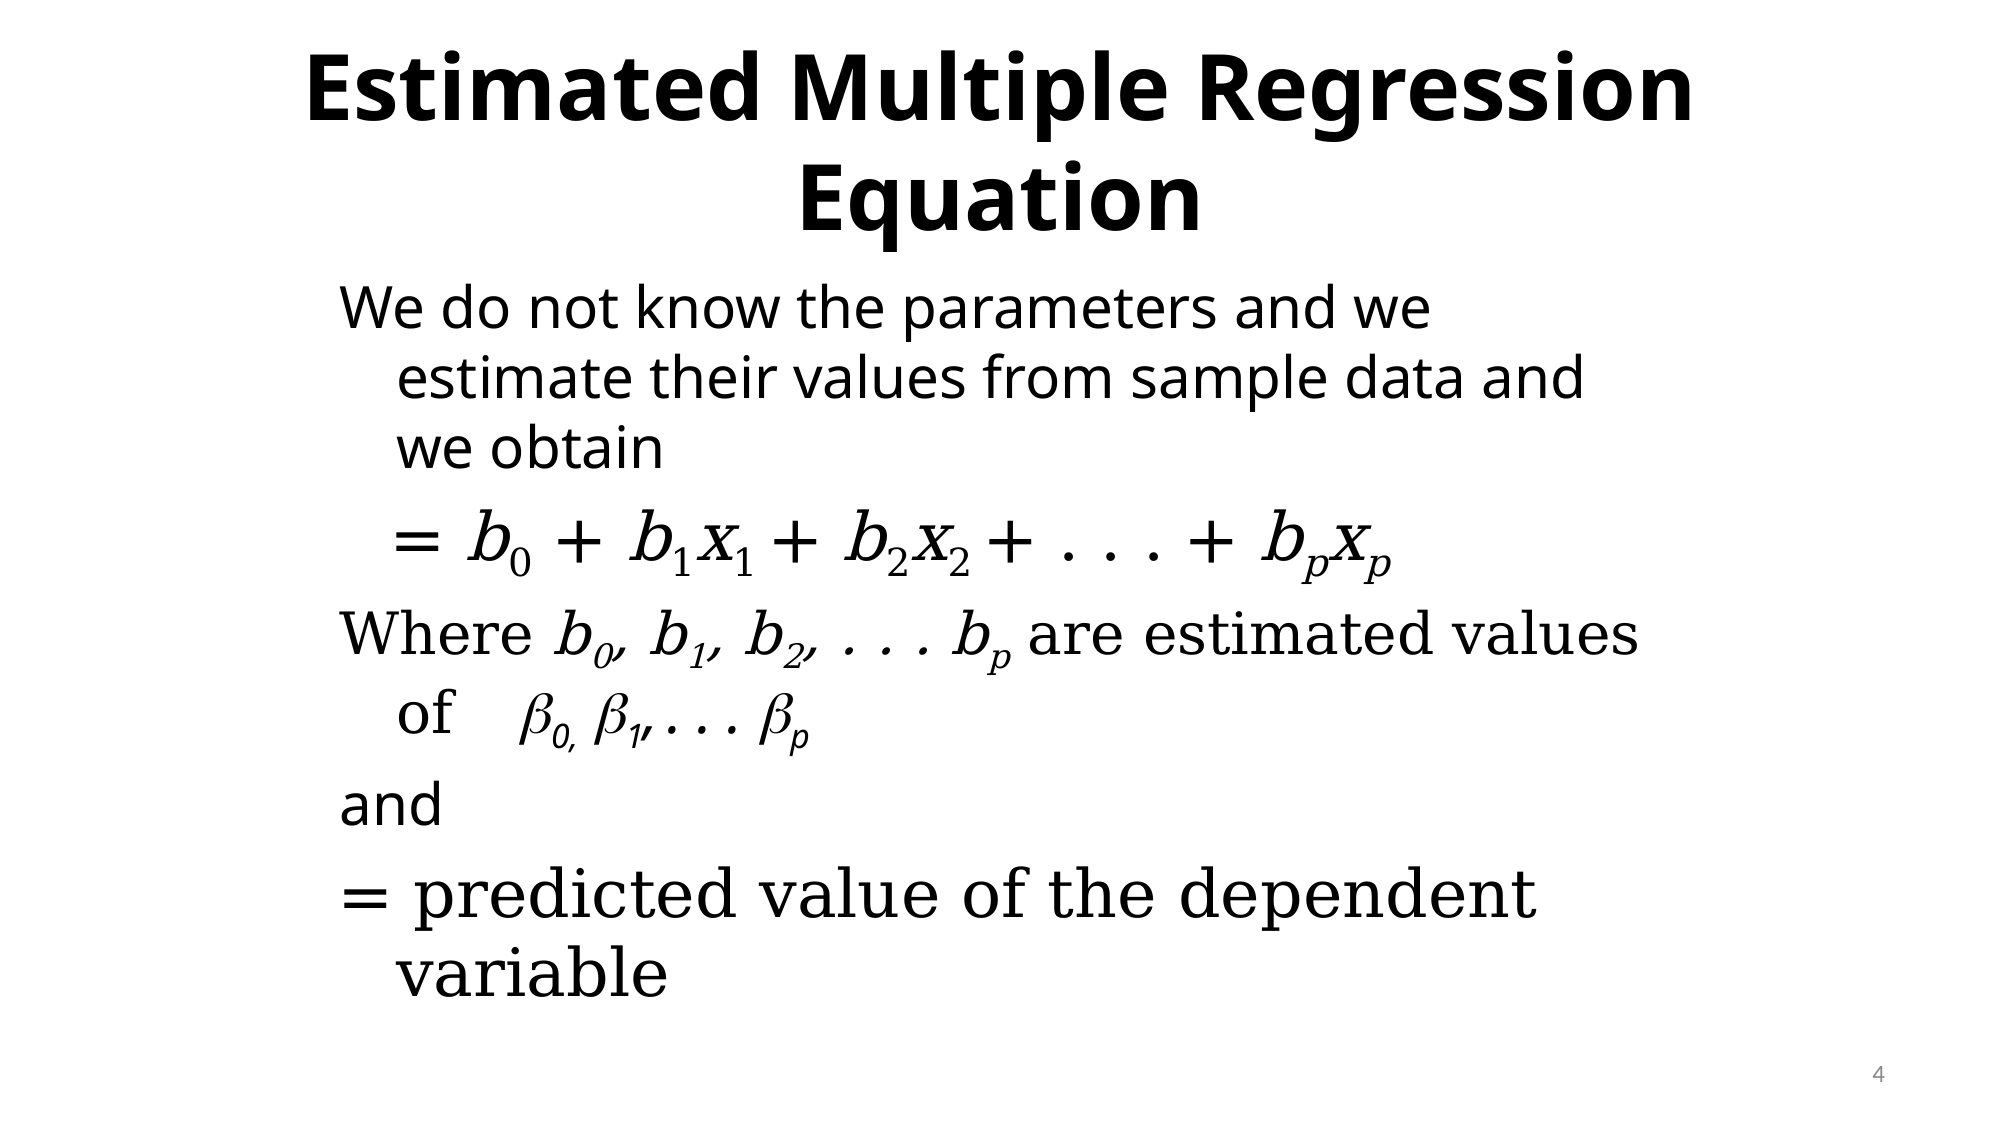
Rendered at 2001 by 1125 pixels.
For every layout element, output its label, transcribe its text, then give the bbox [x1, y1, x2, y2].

slide_number 4 [1433, 1042, 1900, 1103]
title Estimated Multiple Regression Equation [99, 45, 1900, 233]
